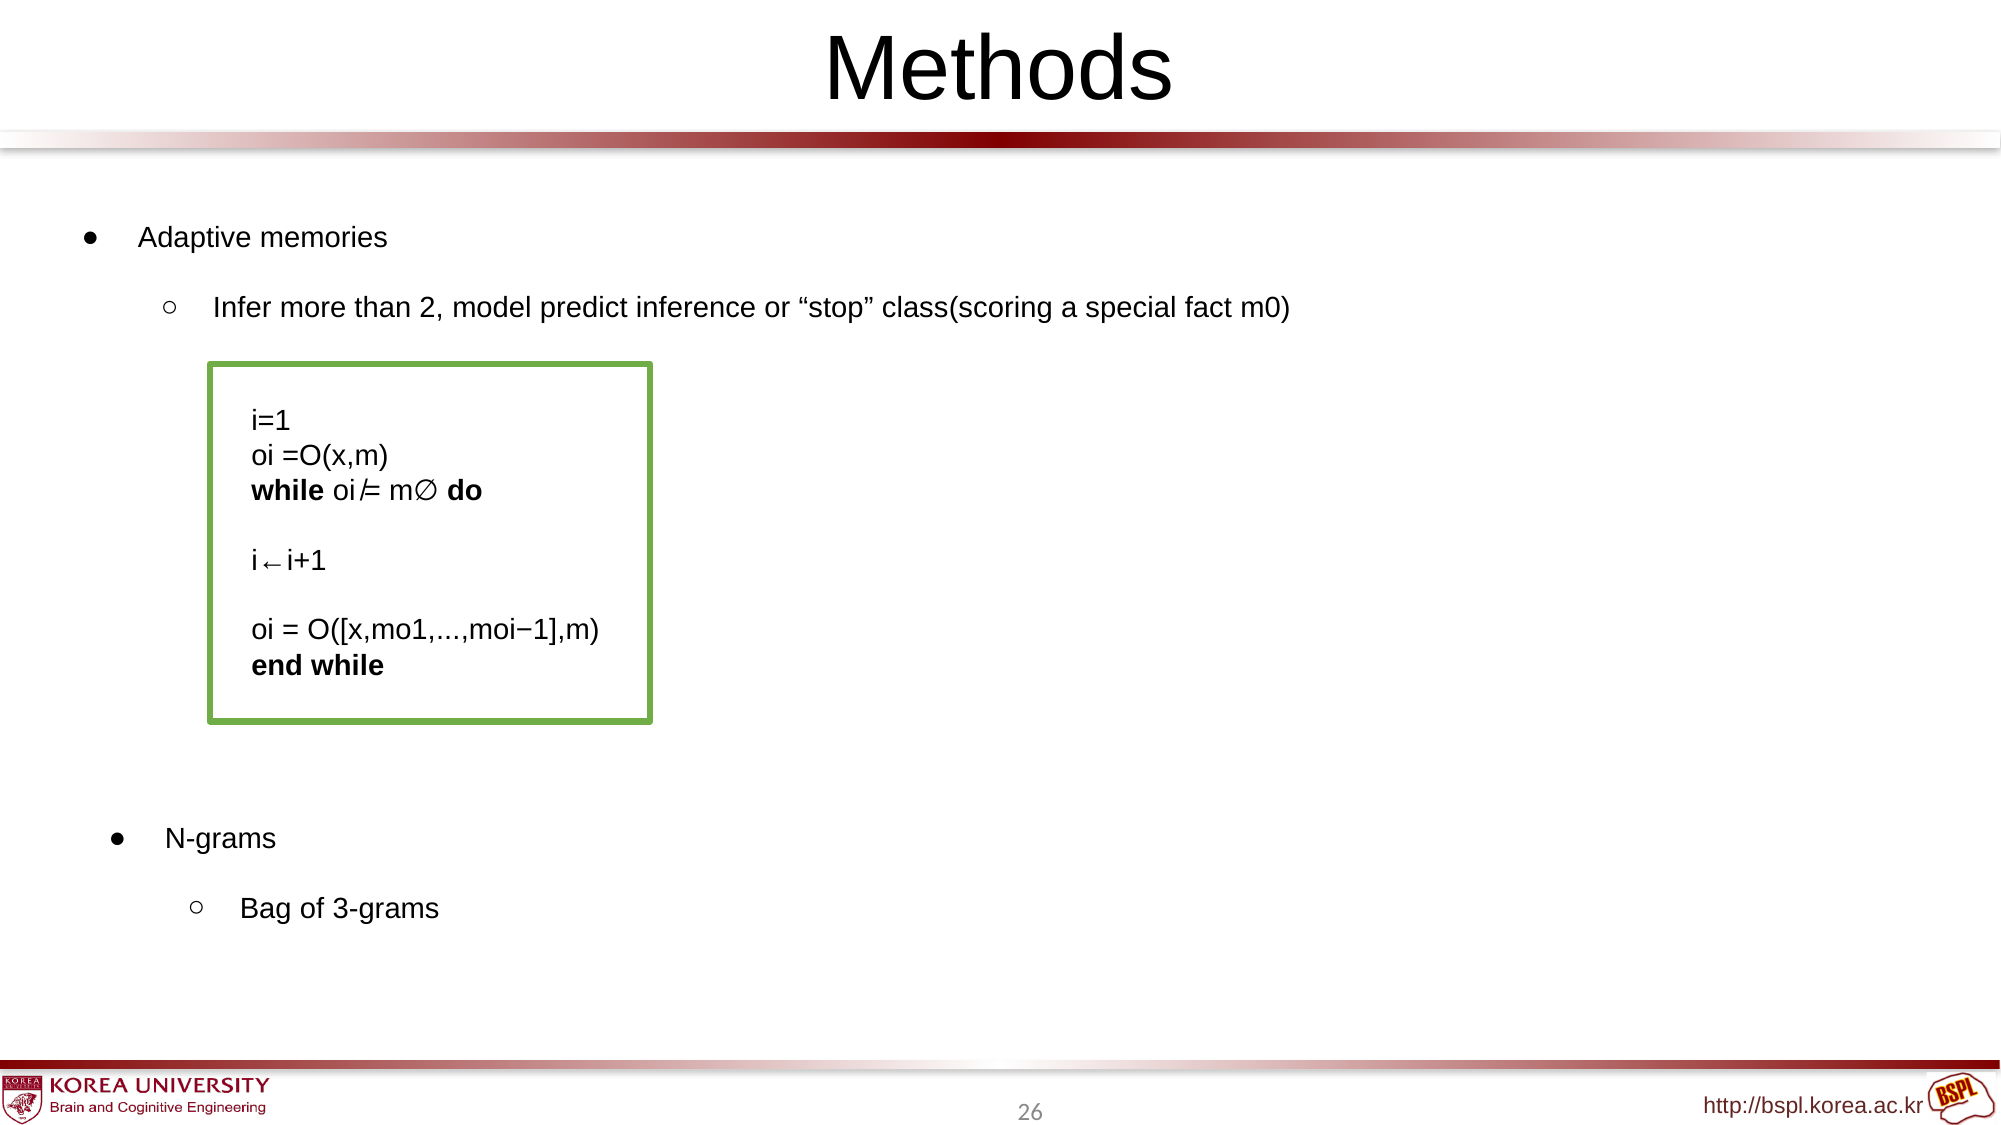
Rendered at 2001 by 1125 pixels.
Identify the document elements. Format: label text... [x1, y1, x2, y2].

text_box i=1 oi =O(x,m) while oi ̸= m∅ do i←i+1 oi = O([x,mo1,...,moi−1],m) end while [236, 393, 624, 689]
title Methods [11, 10, 1988, 130]
text_box N-grams Bag of 3-grams [74, 776, 1978, 932]
picture [1926, 1072, 1997, 1125]
picture [2, 1068, 275, 1125]
text_box Adaptive memories Infer more than 2, model predict inference or “stop” class(scoring a special fact m0) [47, 176, 1951, 401]
text_box [208, 362, 652, 724]
